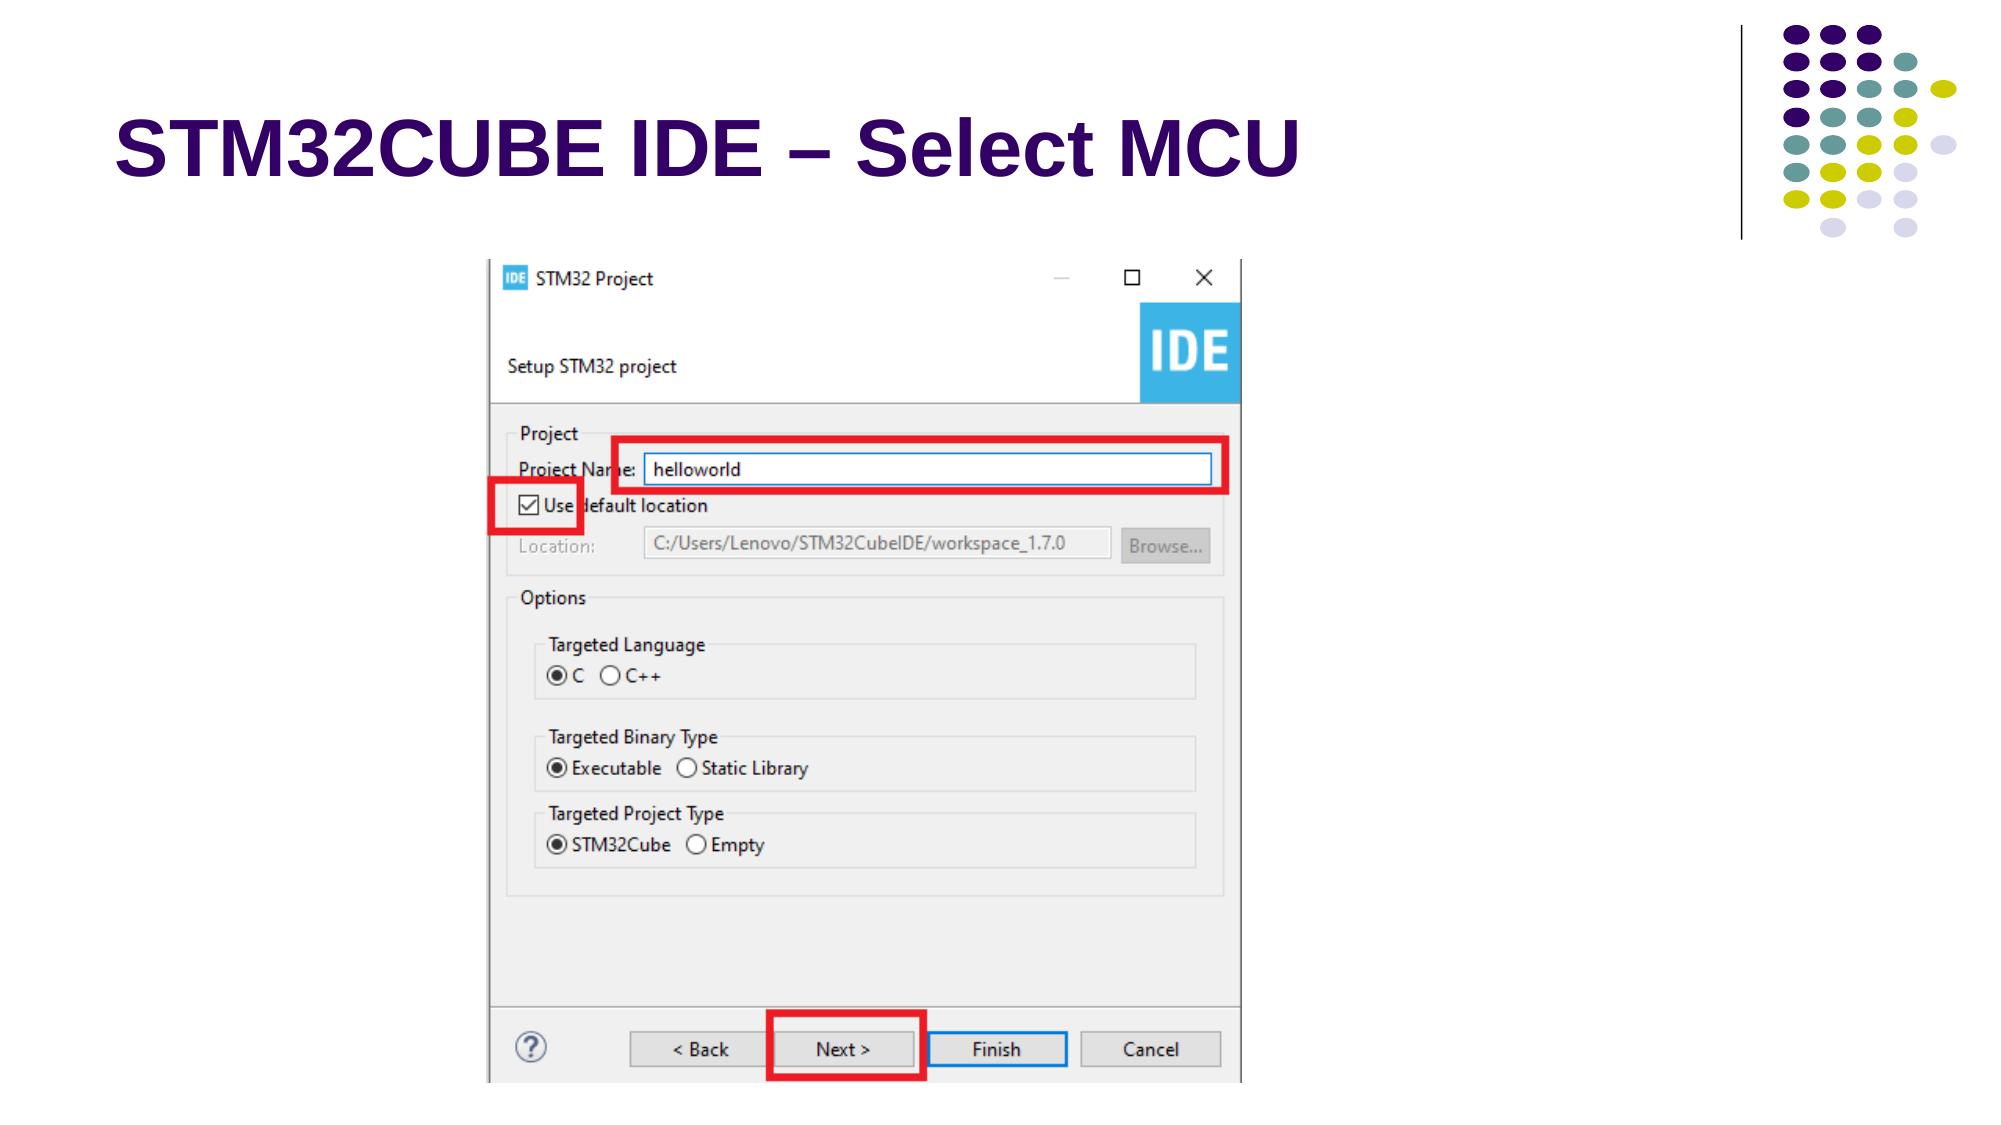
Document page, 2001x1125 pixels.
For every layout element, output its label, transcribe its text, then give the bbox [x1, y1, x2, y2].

picture [486, 258, 1242, 1083]
title STM32CUBE IDE – Select MCU [99, 42, 1750, 200]
